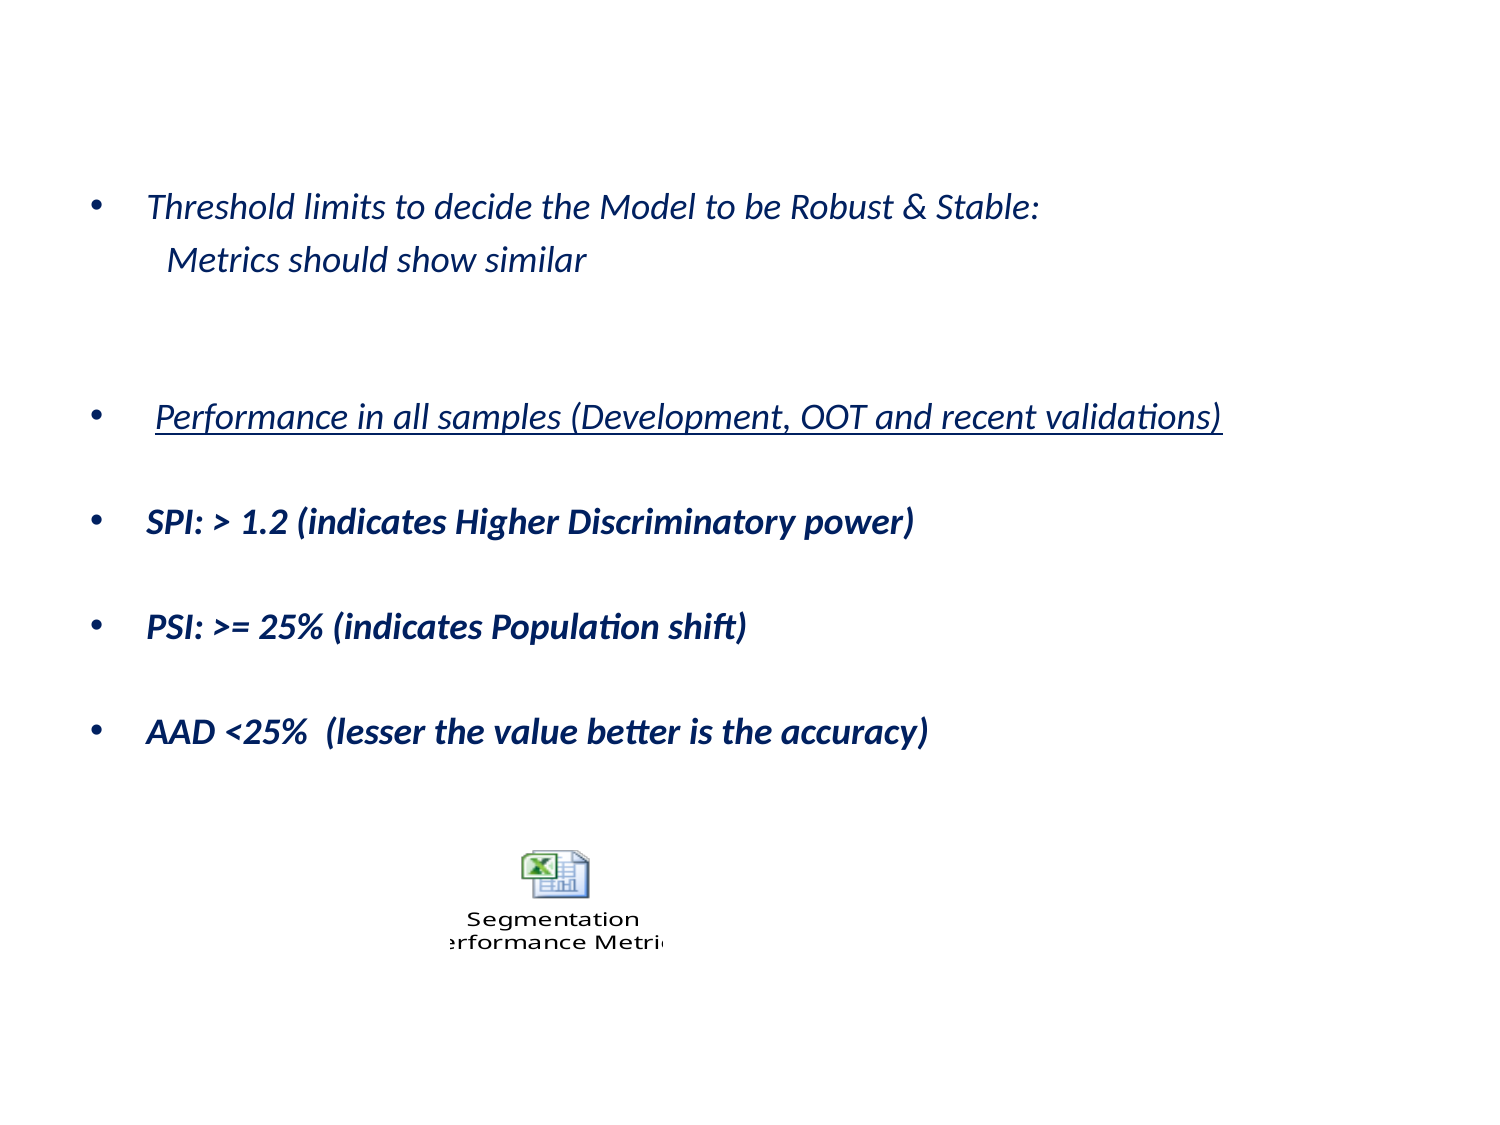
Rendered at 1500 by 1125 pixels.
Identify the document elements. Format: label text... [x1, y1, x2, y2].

list Threshold limits to decide the Model to be Robust & Stable: Metrics should show similar Performance in all samples (Development, OOT and recent validations) SPI: > 1.2 (indicates Higher Discriminatory power) PSI: >= 25% (indicates Population shift) AAD <25% (lesser the value better is the accuracy) [75, 174, 1425, 1005]
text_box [449, 849, 663, 977]
